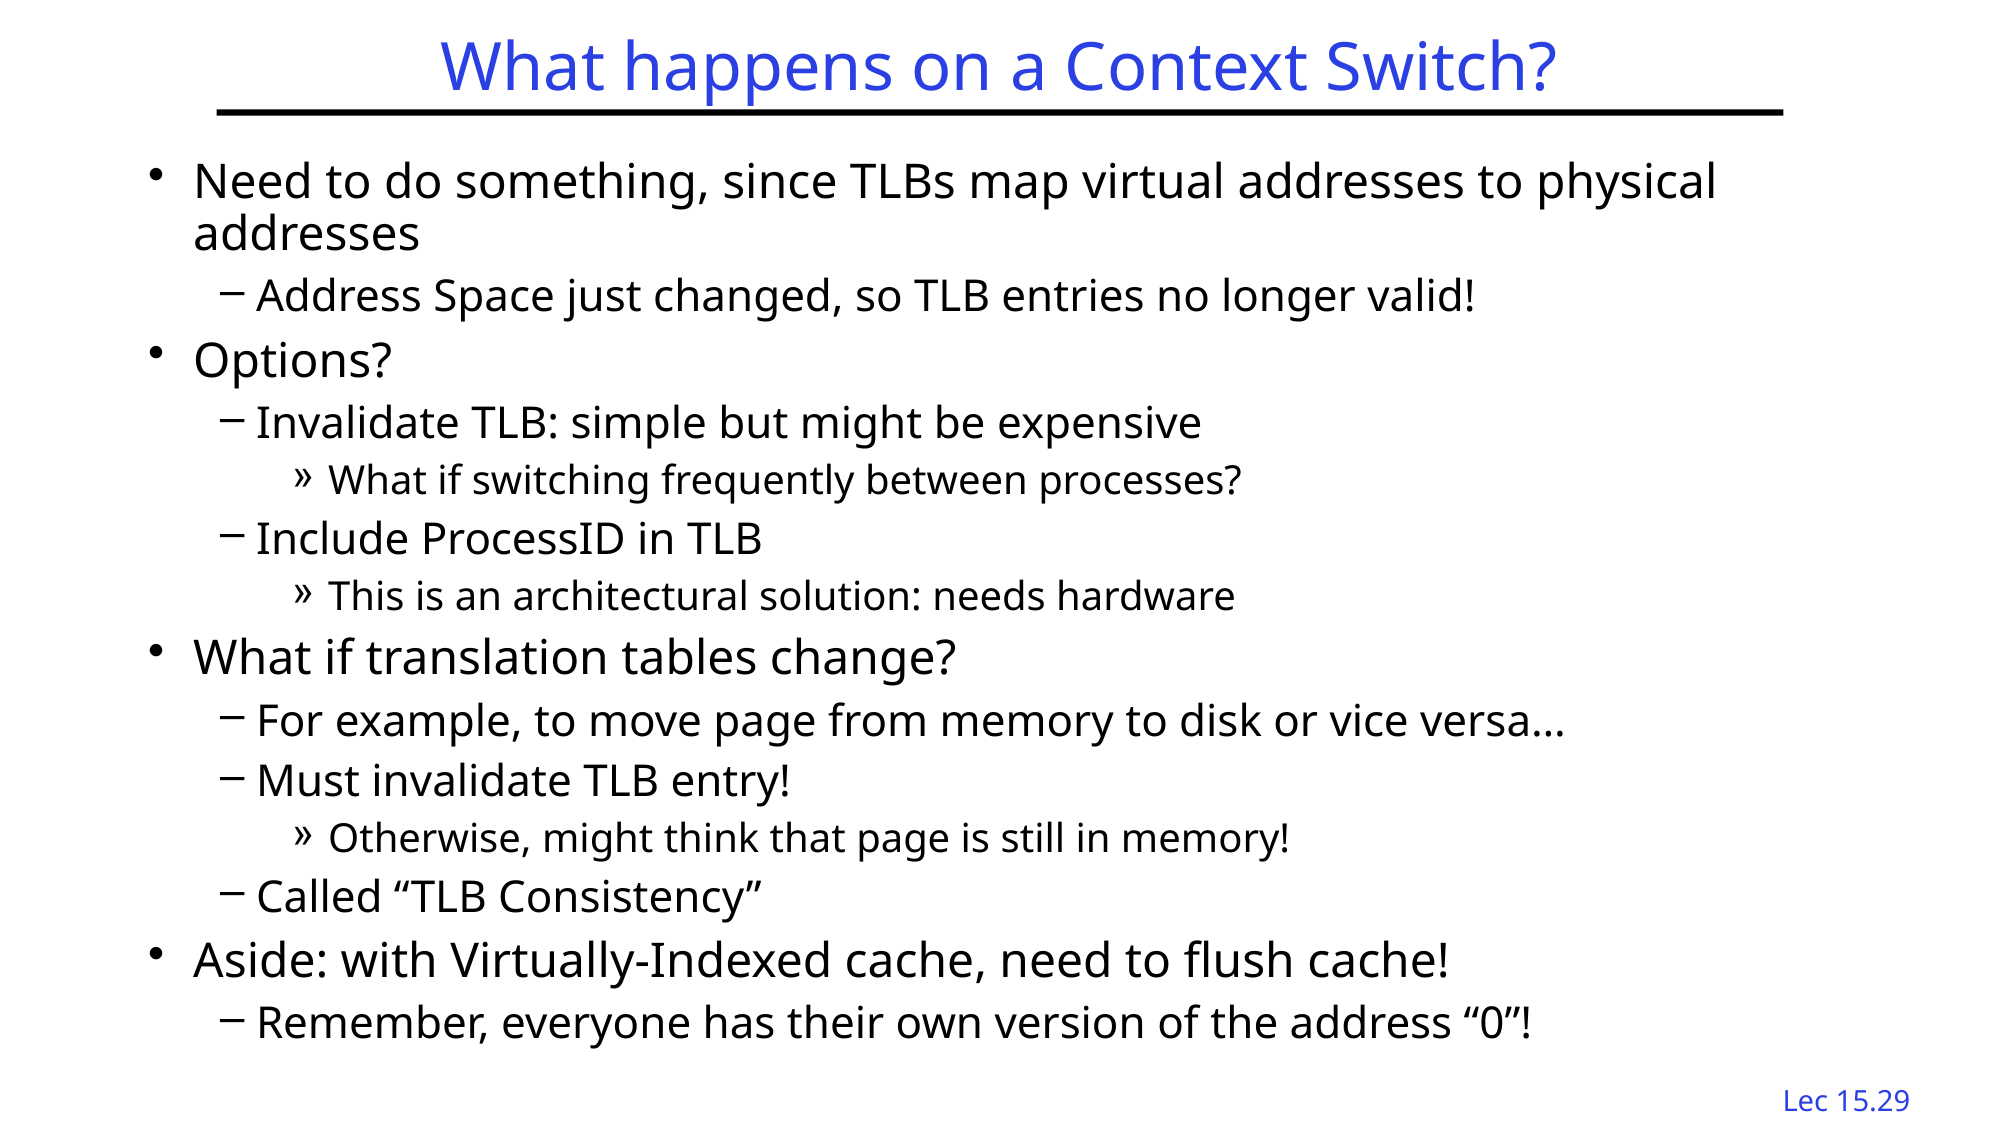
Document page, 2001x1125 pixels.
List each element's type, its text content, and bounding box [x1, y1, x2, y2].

title What happens on a Context Switch? [216, 24, 1784, 113]
list Need to do something, since TLBs map virtual addresses to physical addresses Address Space just changed, so TLB entries no longer valid! Options? Invalidate TLB: simple but might be expensive What if switching frequently between processes? Include ProcessID in TLB This is an architectural solution: needs hardware What if translation tables change? For example, to move page from memory to disk or vice versa… Must invalidate TLB entry! Otherwise, might think that page is still in memory! Called “TLB Consistency” Aside: with Virtually-Indexed cache, need to flush cache! Remember, everyone has their own version of the address “0”! [133, 149, 1867, 1063]
